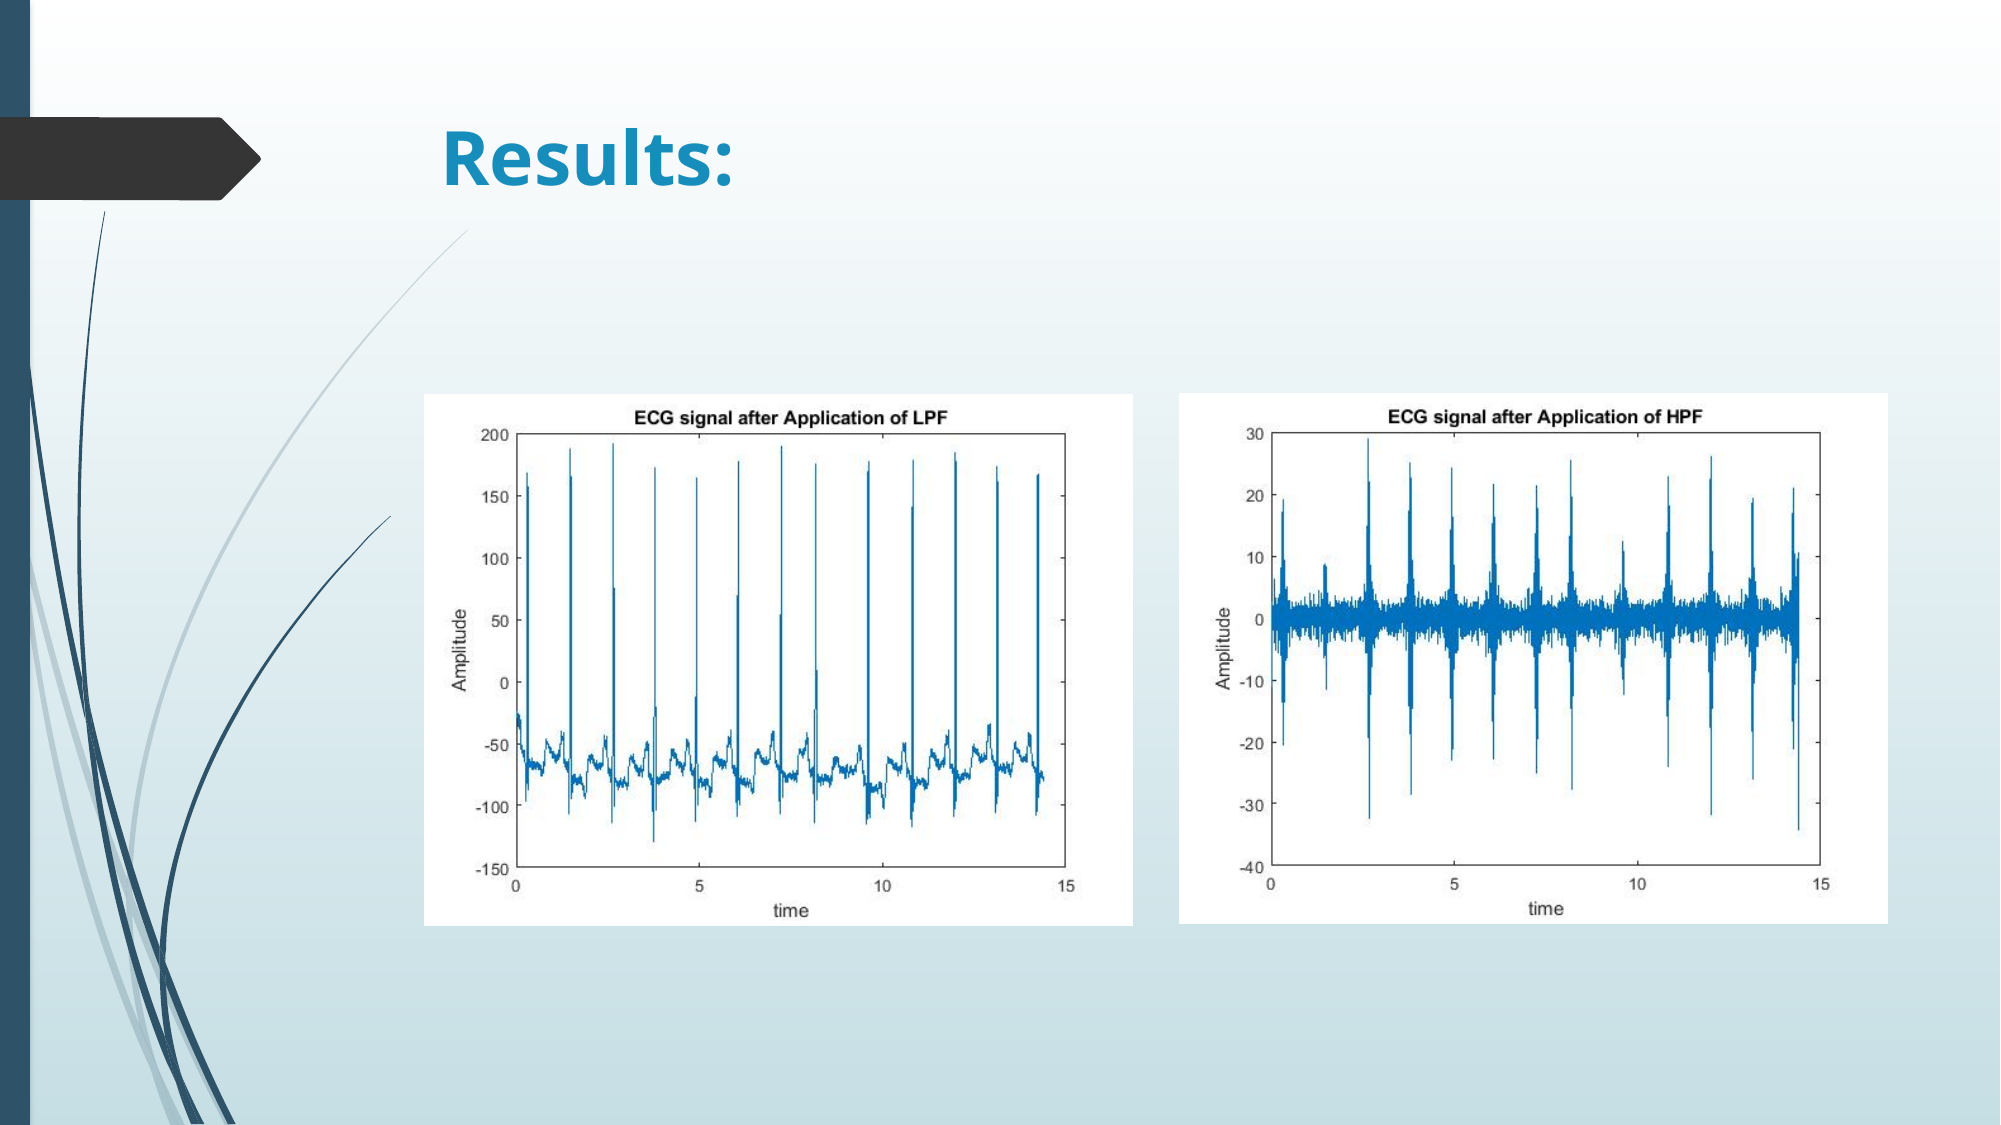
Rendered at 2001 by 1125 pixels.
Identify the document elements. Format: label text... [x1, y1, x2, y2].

title Results: [425, 102, 1888, 313]
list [1179, 392, 1888, 925]
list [424, 394, 1133, 926]
